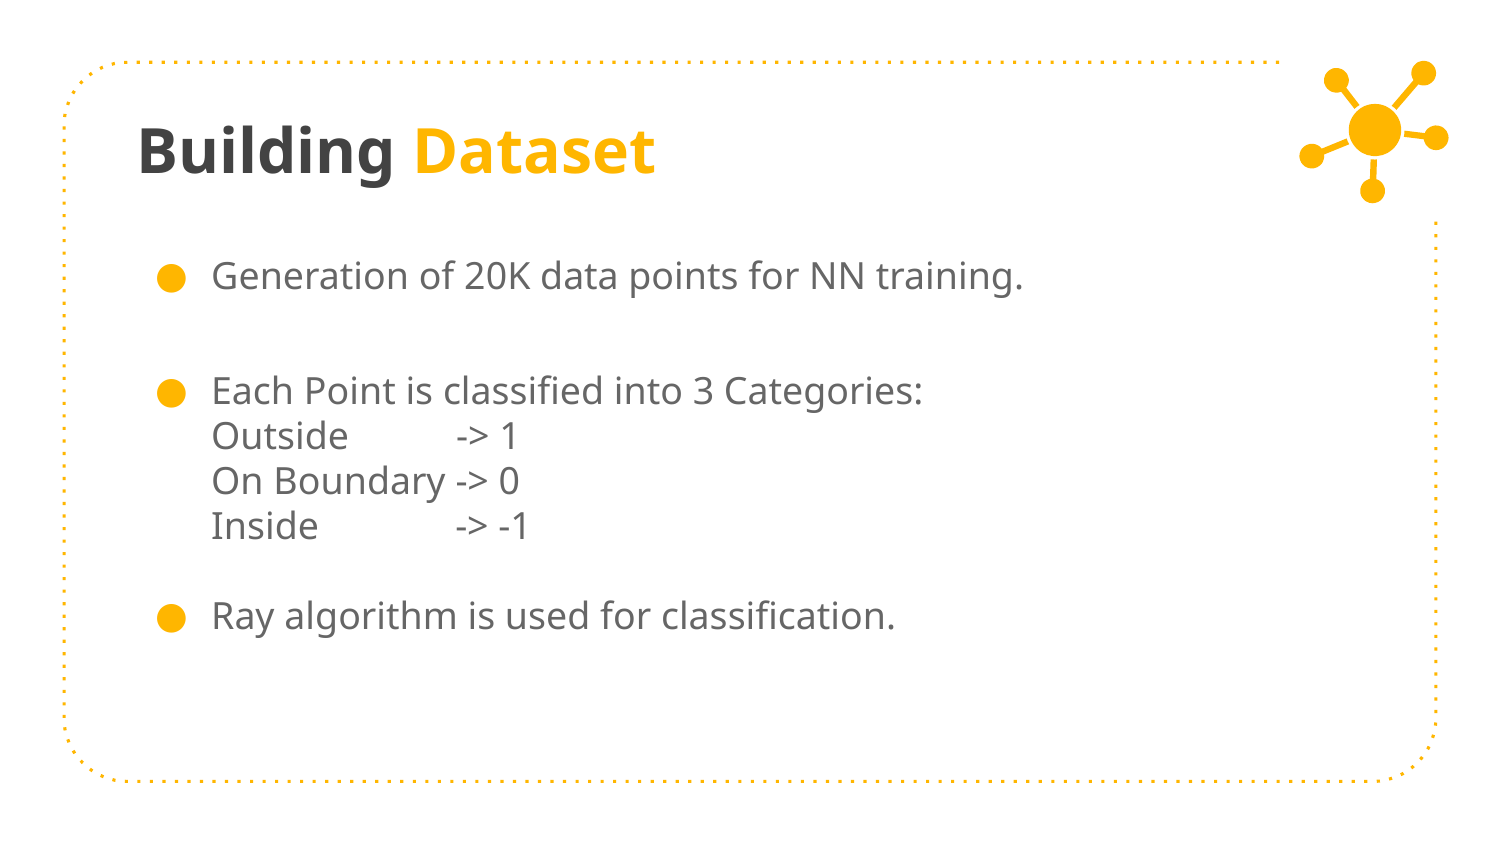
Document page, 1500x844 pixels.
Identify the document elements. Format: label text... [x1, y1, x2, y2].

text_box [1299, 60, 1449, 204]
list Generation of 20K data points for NN training. Each Point is classified into 3 Categories: Outside -> 1 On Boundary -> 0 Inside -> -1 Ray algorithm is used for classification. [121, 236, 1240, 762]
title Building Dataset [121, 96, 1278, 317]
